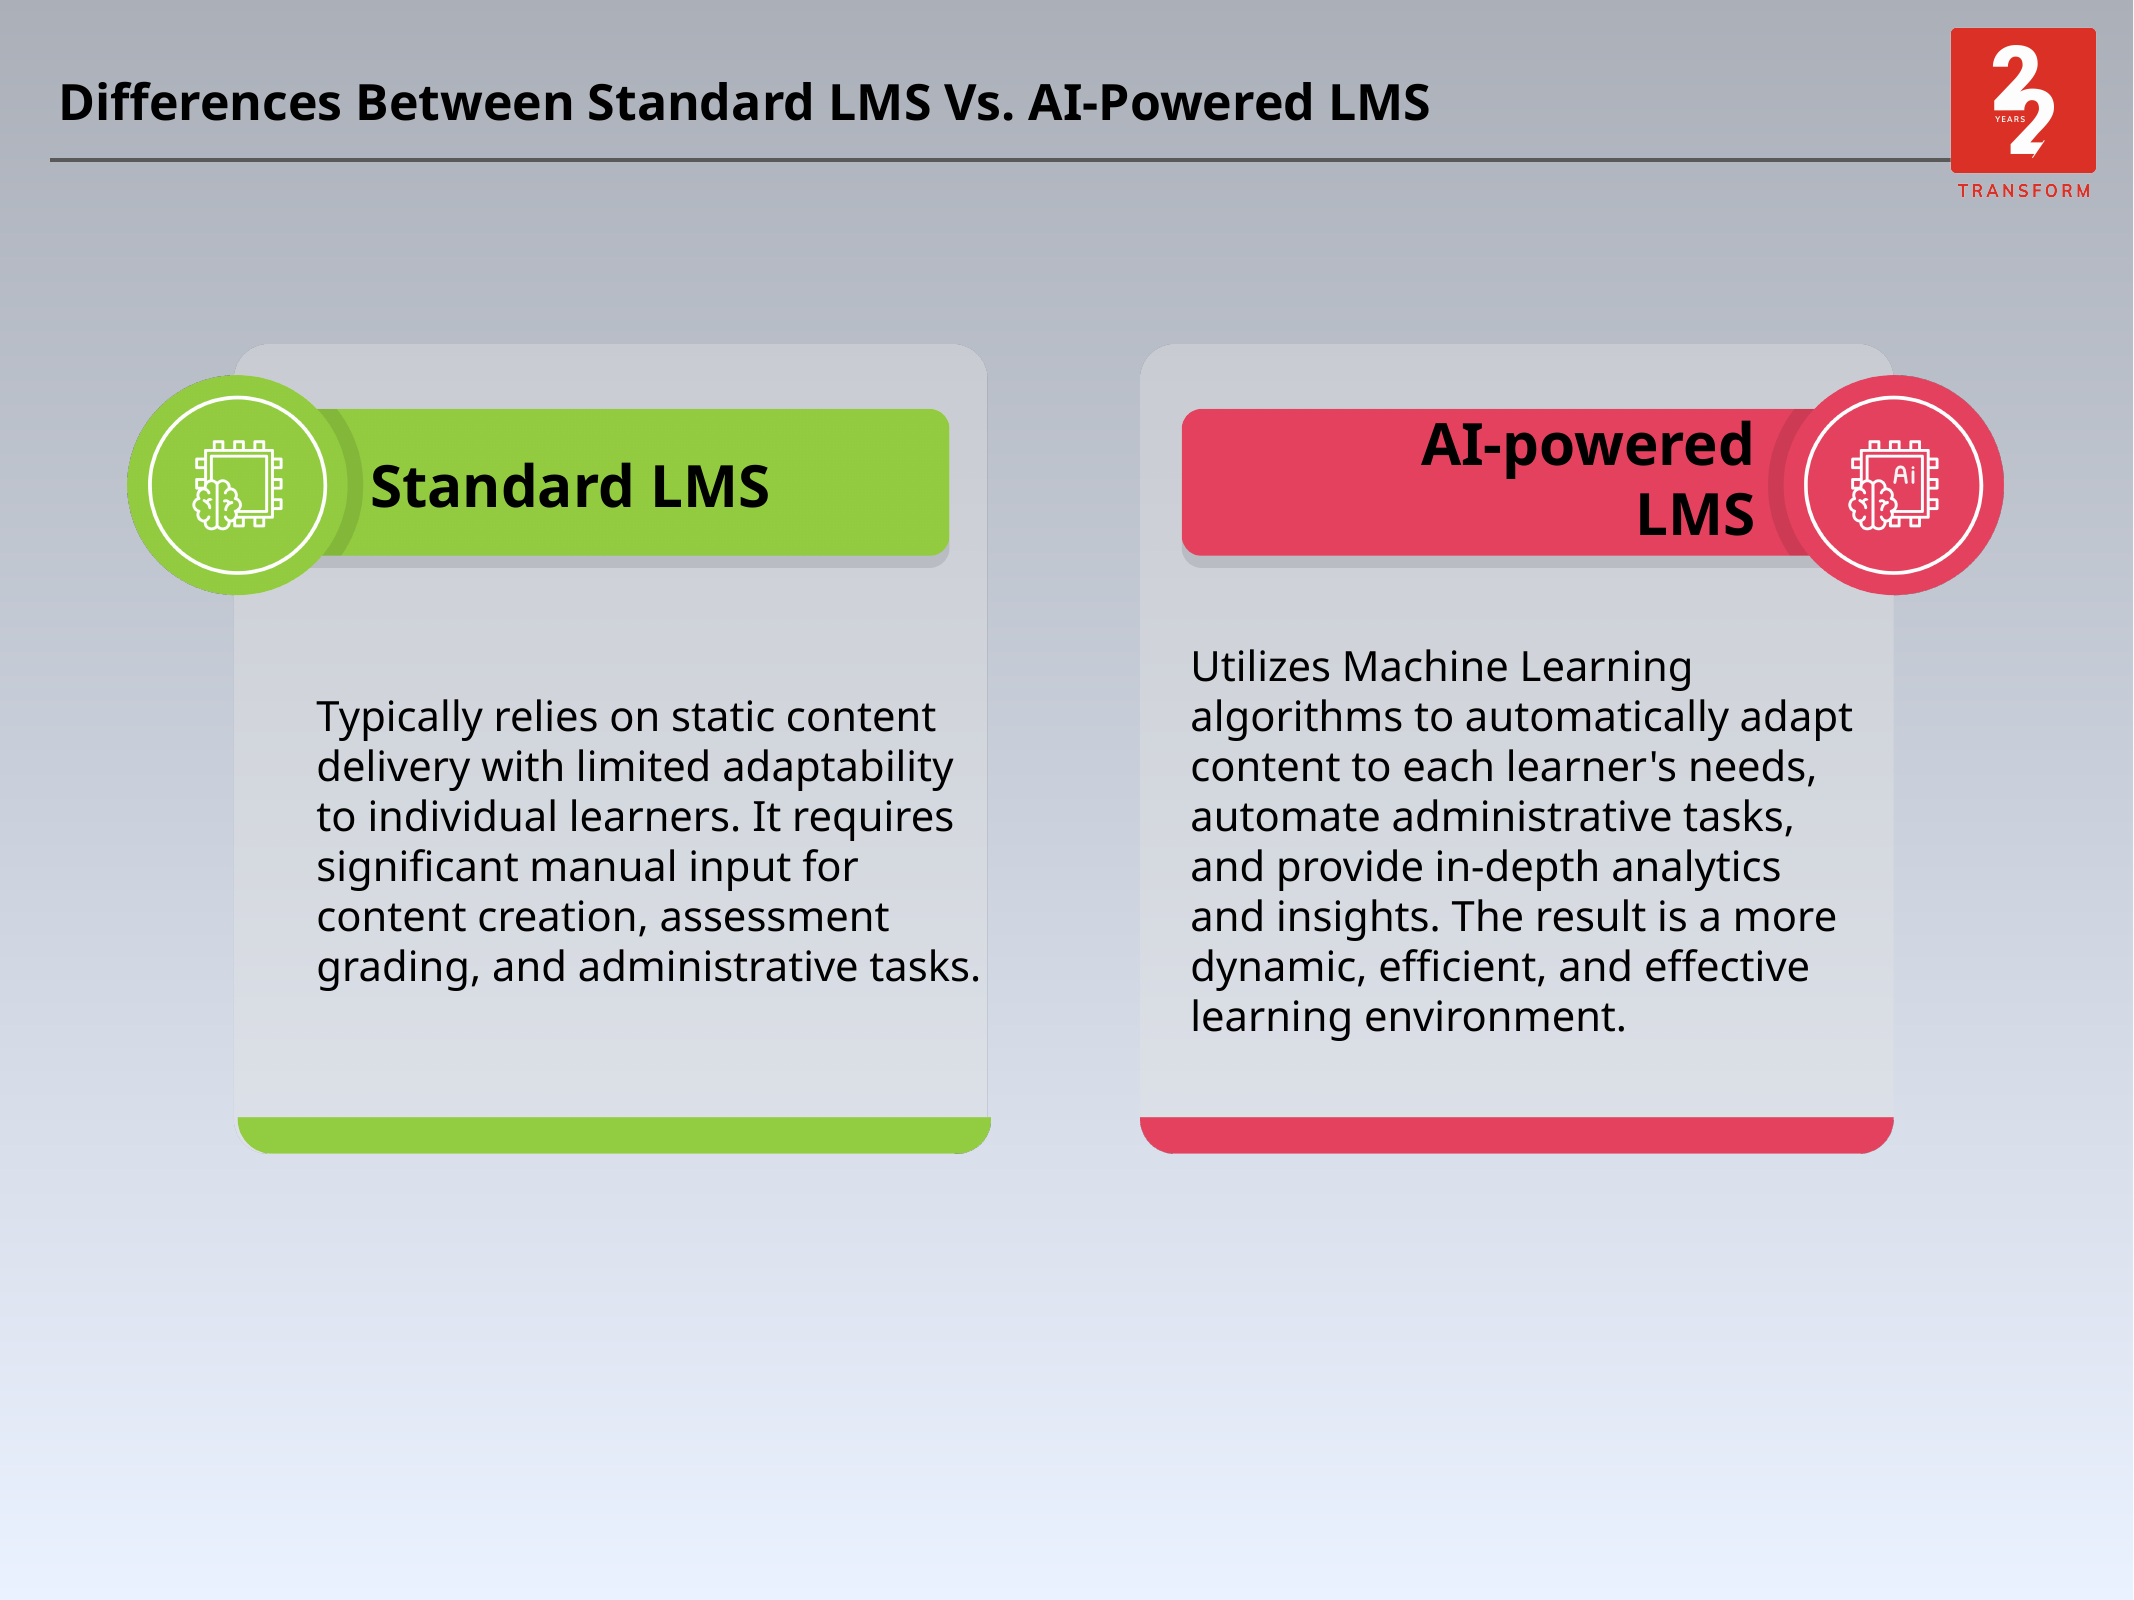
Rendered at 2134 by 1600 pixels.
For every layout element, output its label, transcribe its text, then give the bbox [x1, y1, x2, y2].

picture [1878, 0, 2134, 246]
picture [126, 343, 991, 1155]
picture [1139, 343, 2004, 1155]
text_box [0, 0, 2134, 1600]
text_box Differences Between Standard LMS Vs. AI-Powered LMS [50, 62, 1522, 139]
